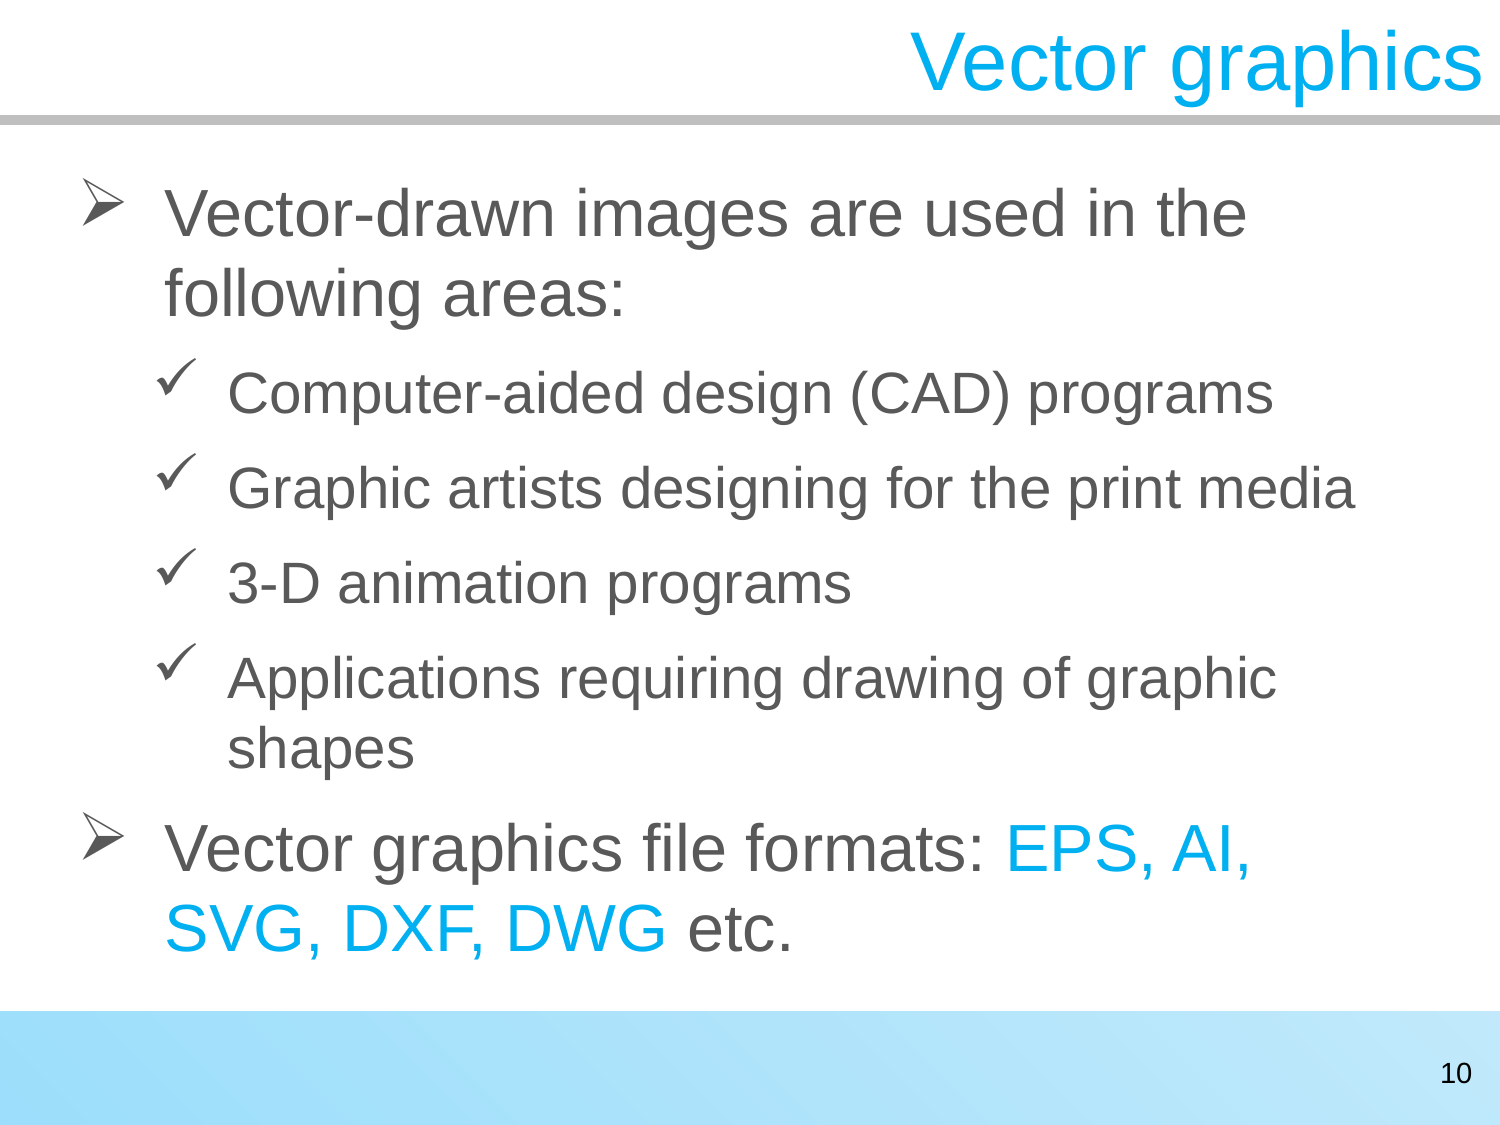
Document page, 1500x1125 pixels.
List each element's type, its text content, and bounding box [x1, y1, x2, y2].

slide_number 10 [1387, 1046, 1488, 1125]
title Vector graphics [0, 0, 1500, 114]
list Vector-drawn images are used in the following areas: Computer-aided design (CAD) programs Graphic artists designing for the print media 3-D animation programs Applications requiring drawing of graphic shapes Vector graphics file formats: EPS, AI, SVG, DXF, DWG etc. [62, 162, 1438, 1012]
